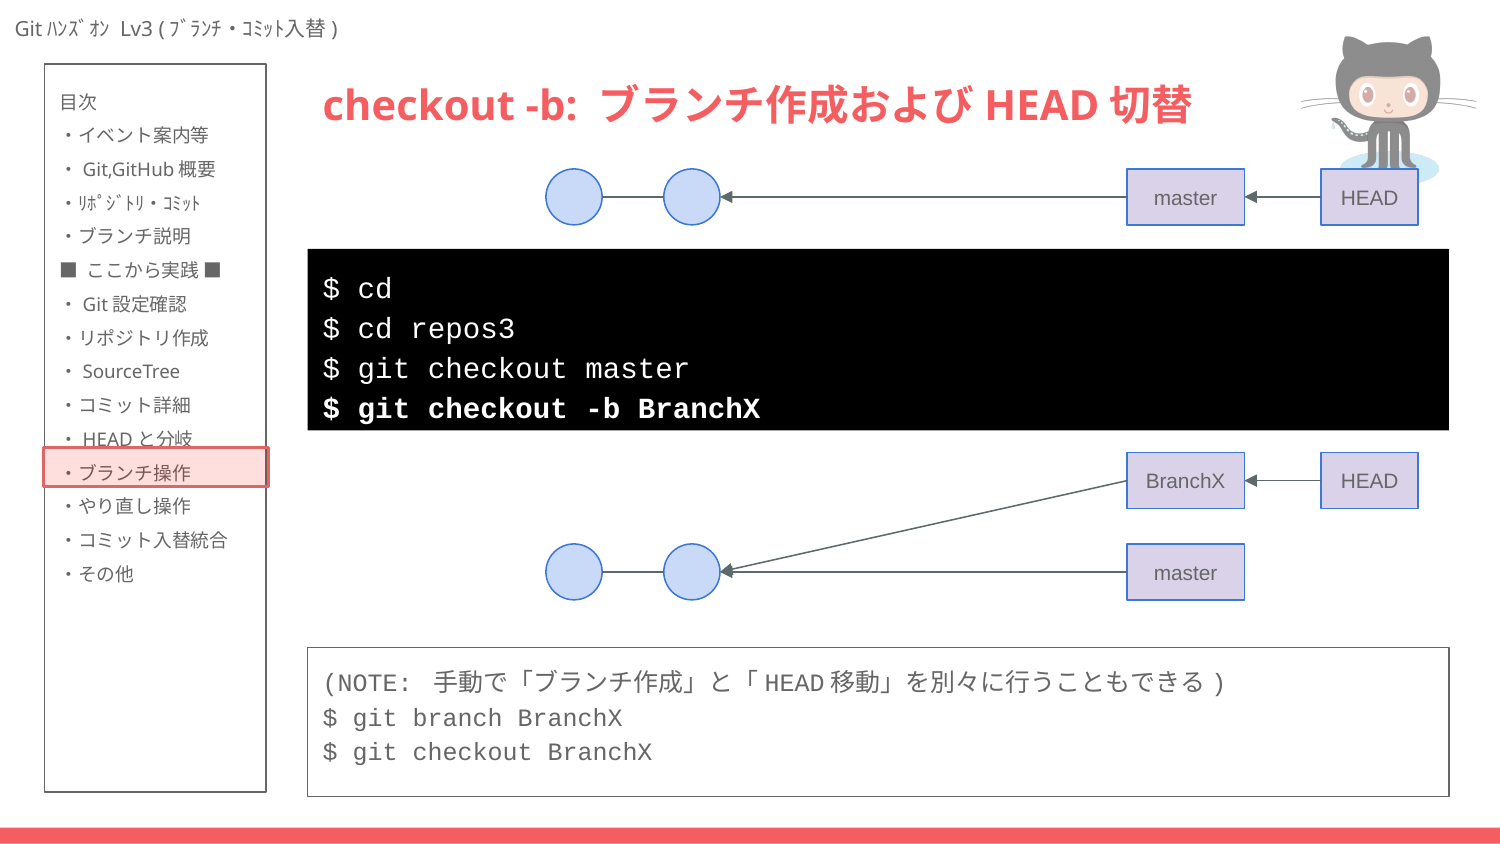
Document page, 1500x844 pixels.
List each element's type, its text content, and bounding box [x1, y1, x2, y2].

text_box [43, 447, 269, 487]
title checkout -b: ブランチ作成およびHEAD切替 [307, 64, 1449, 161]
text_box BranchX [1126, 452, 1245, 509]
list $ cd $ cd repos3 $ git checkout master $ git checkout -b BranchX [307, 248, 1449, 431]
text_box [545, 543, 603, 600]
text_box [719, 480, 1128, 573]
text_box [663, 543, 719, 600]
text_box HEAD [1321, 452, 1418, 509]
text_box master [1126, 168, 1245, 225]
text_box HEAD [1321, 168, 1418, 225]
text_box [545, 168, 603, 225]
list (NOTE: 手動で「ブランチ作成」と「HEAD移動」を別々に行うこともできる) $ git branch BranchX $ git checkout BranchX [307, 647, 1449, 797]
text_box [663, 168, 720, 225]
text_box master [1126, 543, 1245, 600]
